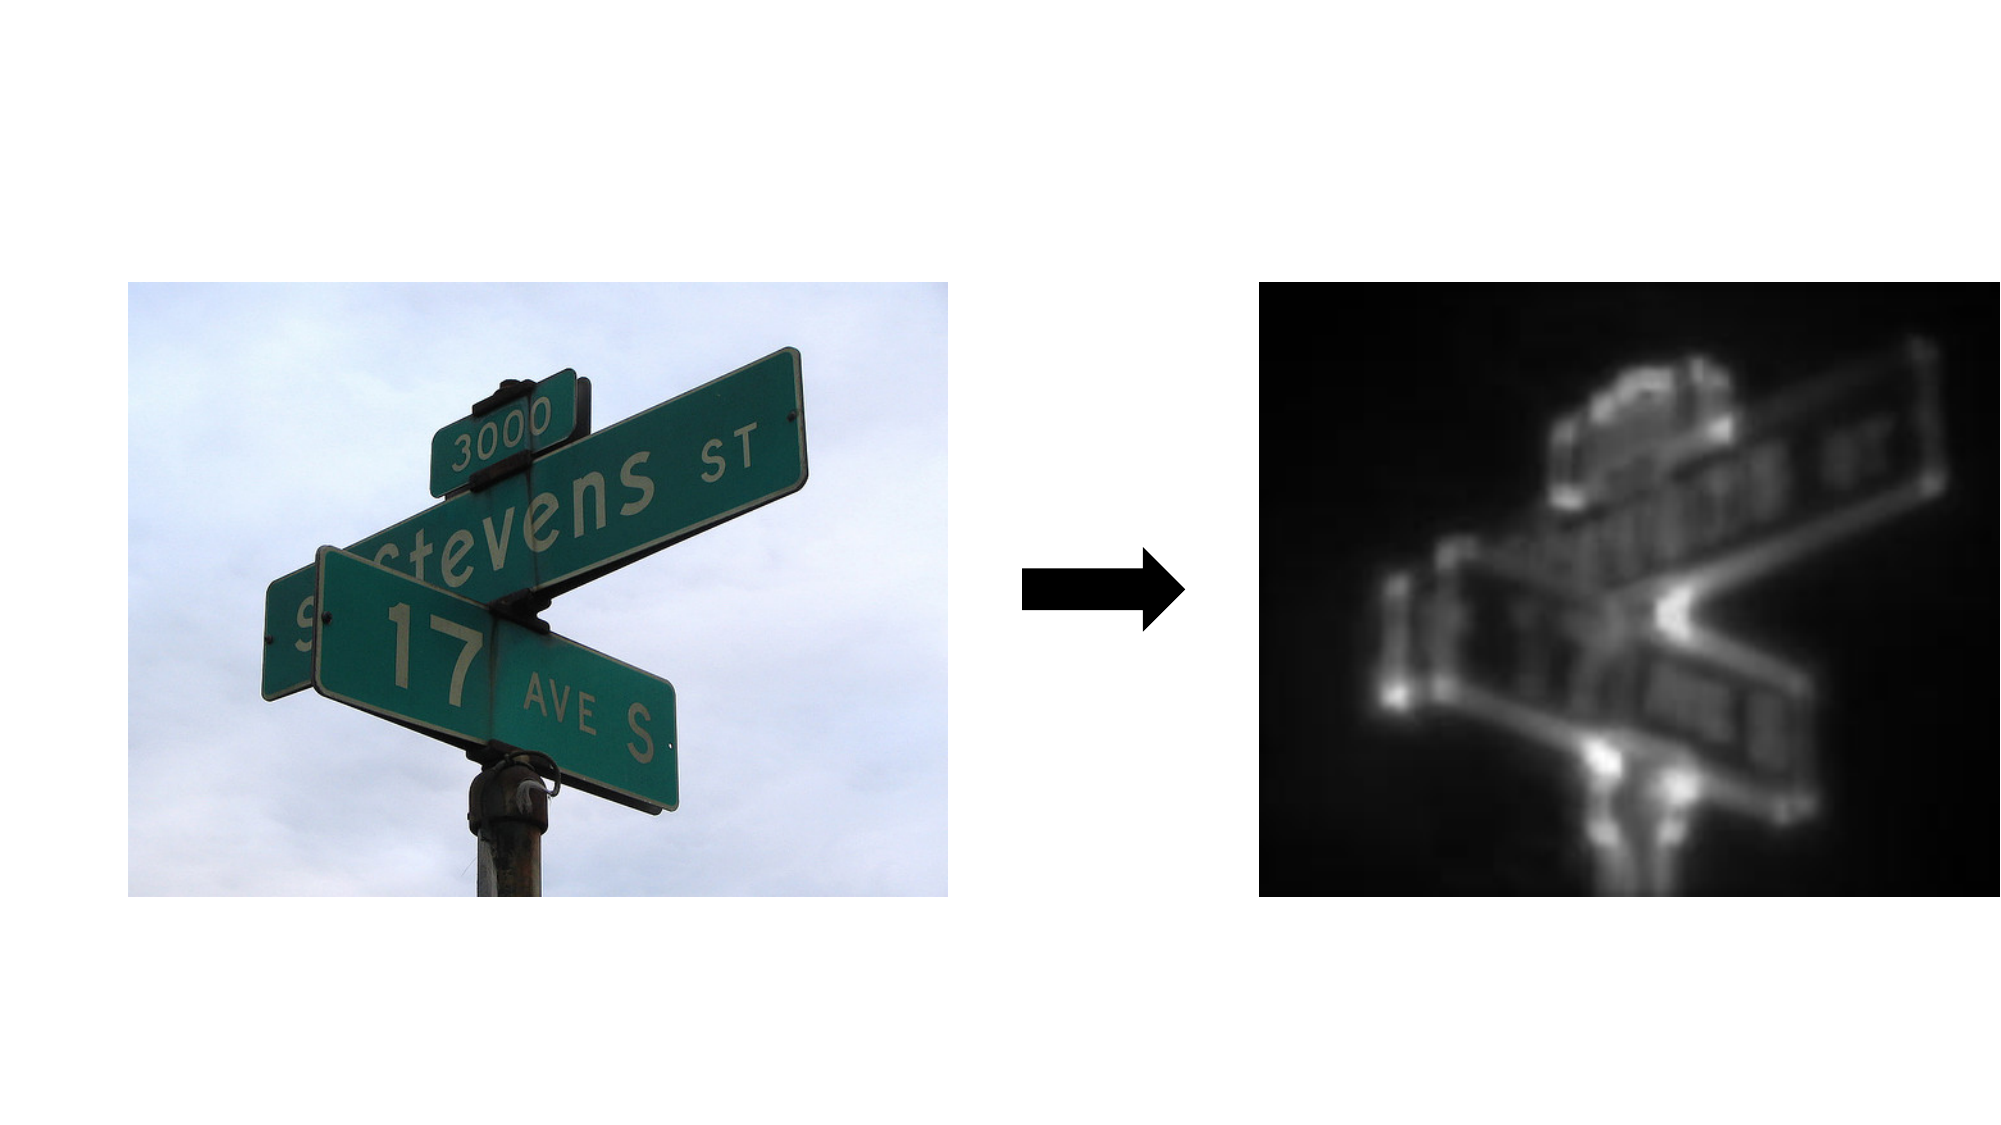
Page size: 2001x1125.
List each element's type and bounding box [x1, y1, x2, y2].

text_box [128, 282, 2000, 897]
